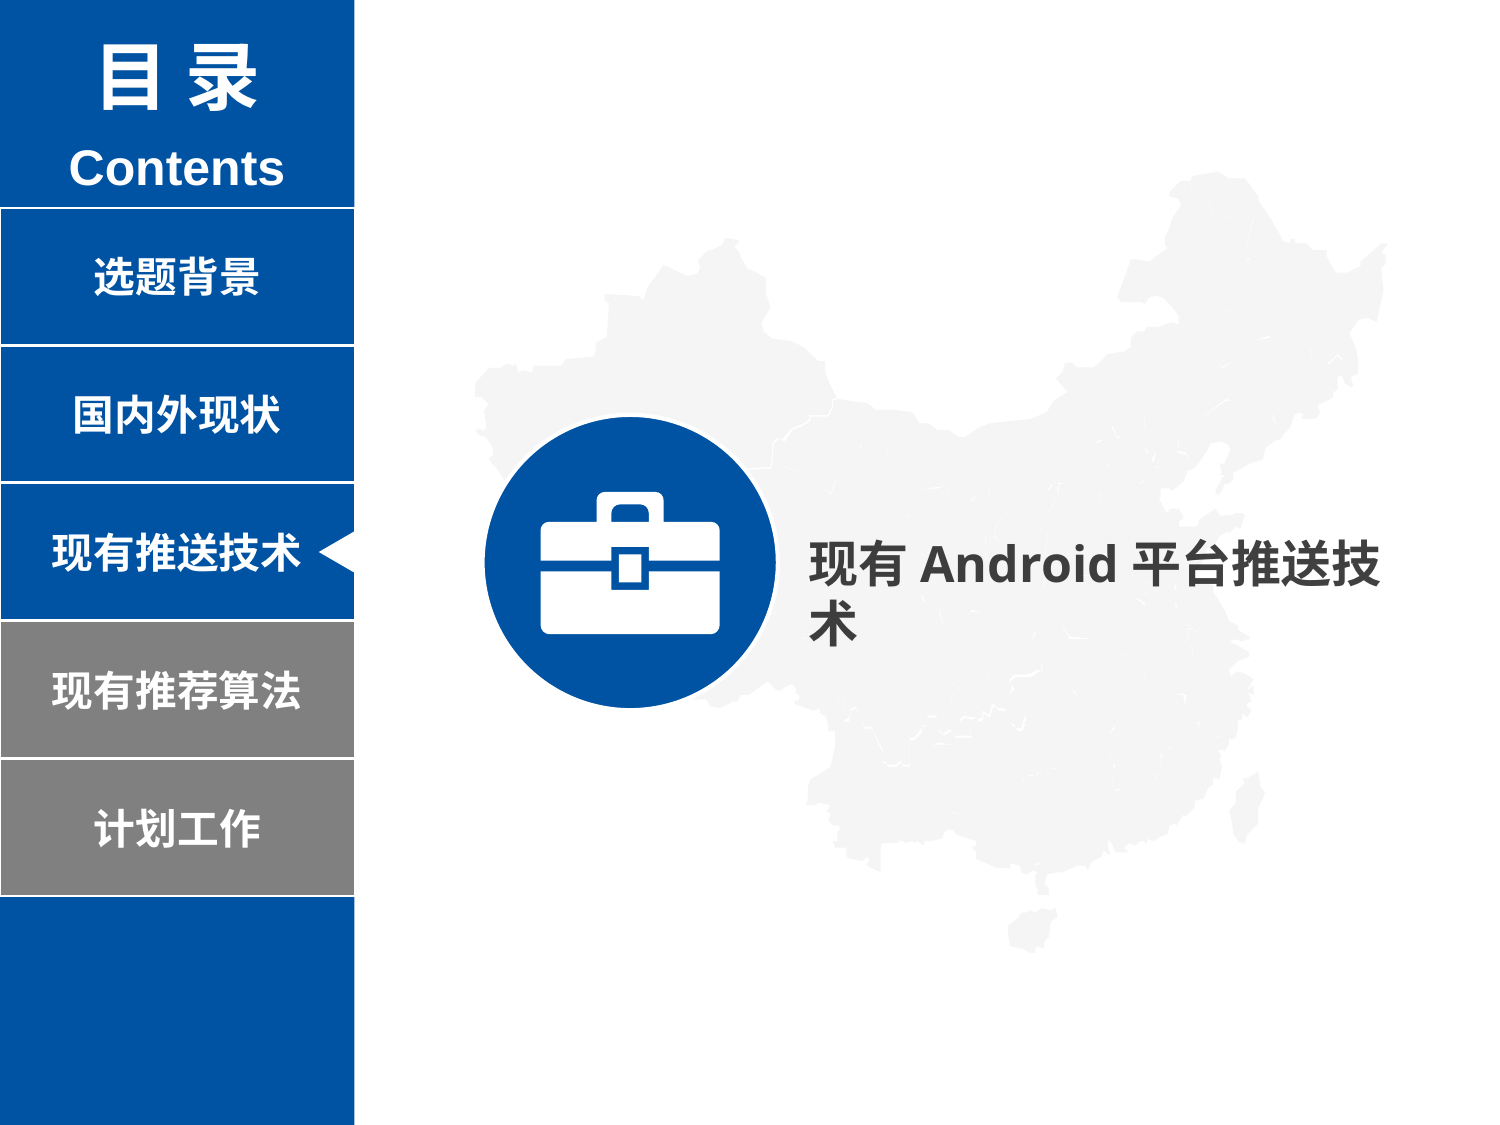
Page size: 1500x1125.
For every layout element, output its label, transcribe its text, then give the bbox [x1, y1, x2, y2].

text_box 现有推送技术 [0, 483, 355, 621]
text_box [0, 896, 355, 1125]
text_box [17, 21, 337, 204]
text_box 计划工作 [0, 759, 355, 896]
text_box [482, 414, 778, 711]
text_box 国内外现状 [0, 345, 355, 483]
text_box 现有推荐算法 [0, 621, 355, 758]
text_box 现有Android平台推送技术 [793, 524, 1438, 660]
text_box [316, 529, 356, 575]
text_box [0, 0, 355, 207]
text_box 选题背景 [0, 207, 355, 345]
